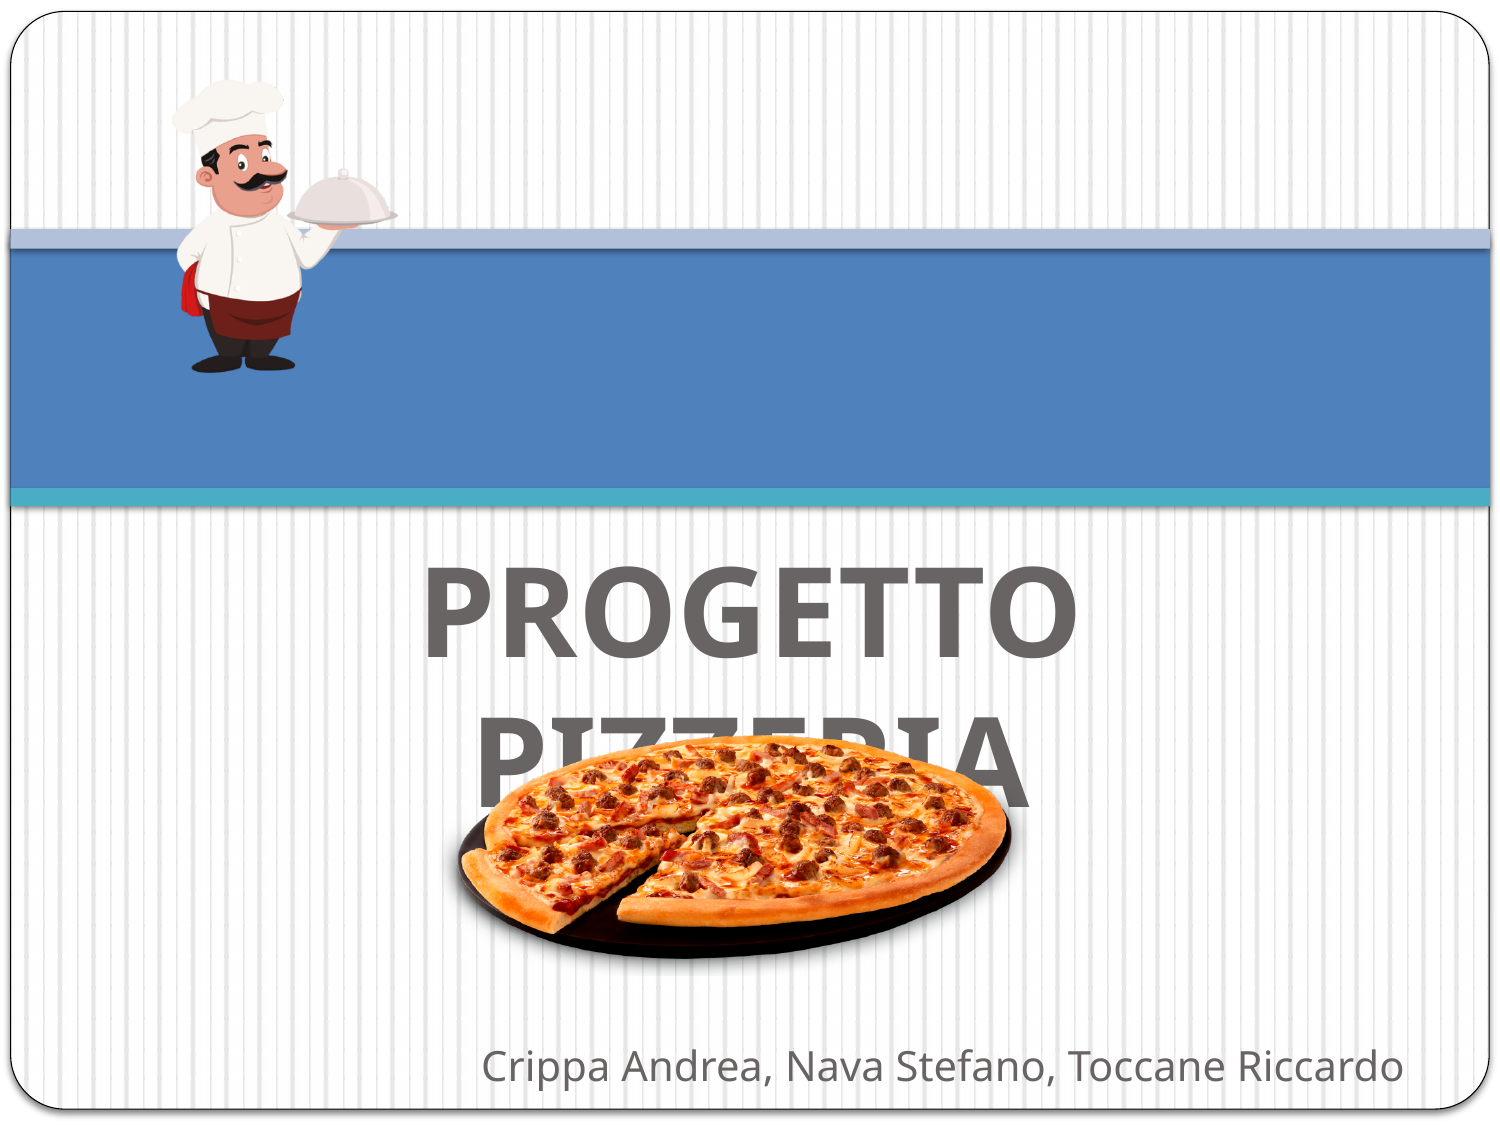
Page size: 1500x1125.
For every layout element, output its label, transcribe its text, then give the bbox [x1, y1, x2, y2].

text_box PROGETTO PIZZERIA [112, 524, 1388, 788]
text_box [75, 246, 1425, 488]
picture [12, 507, 1488, 1108]
text_box Crippa Andrea, Nava Stefano, Toccane Riccardo [466, 1031, 1500, 1097]
picture [12, 12, 1488, 386]
